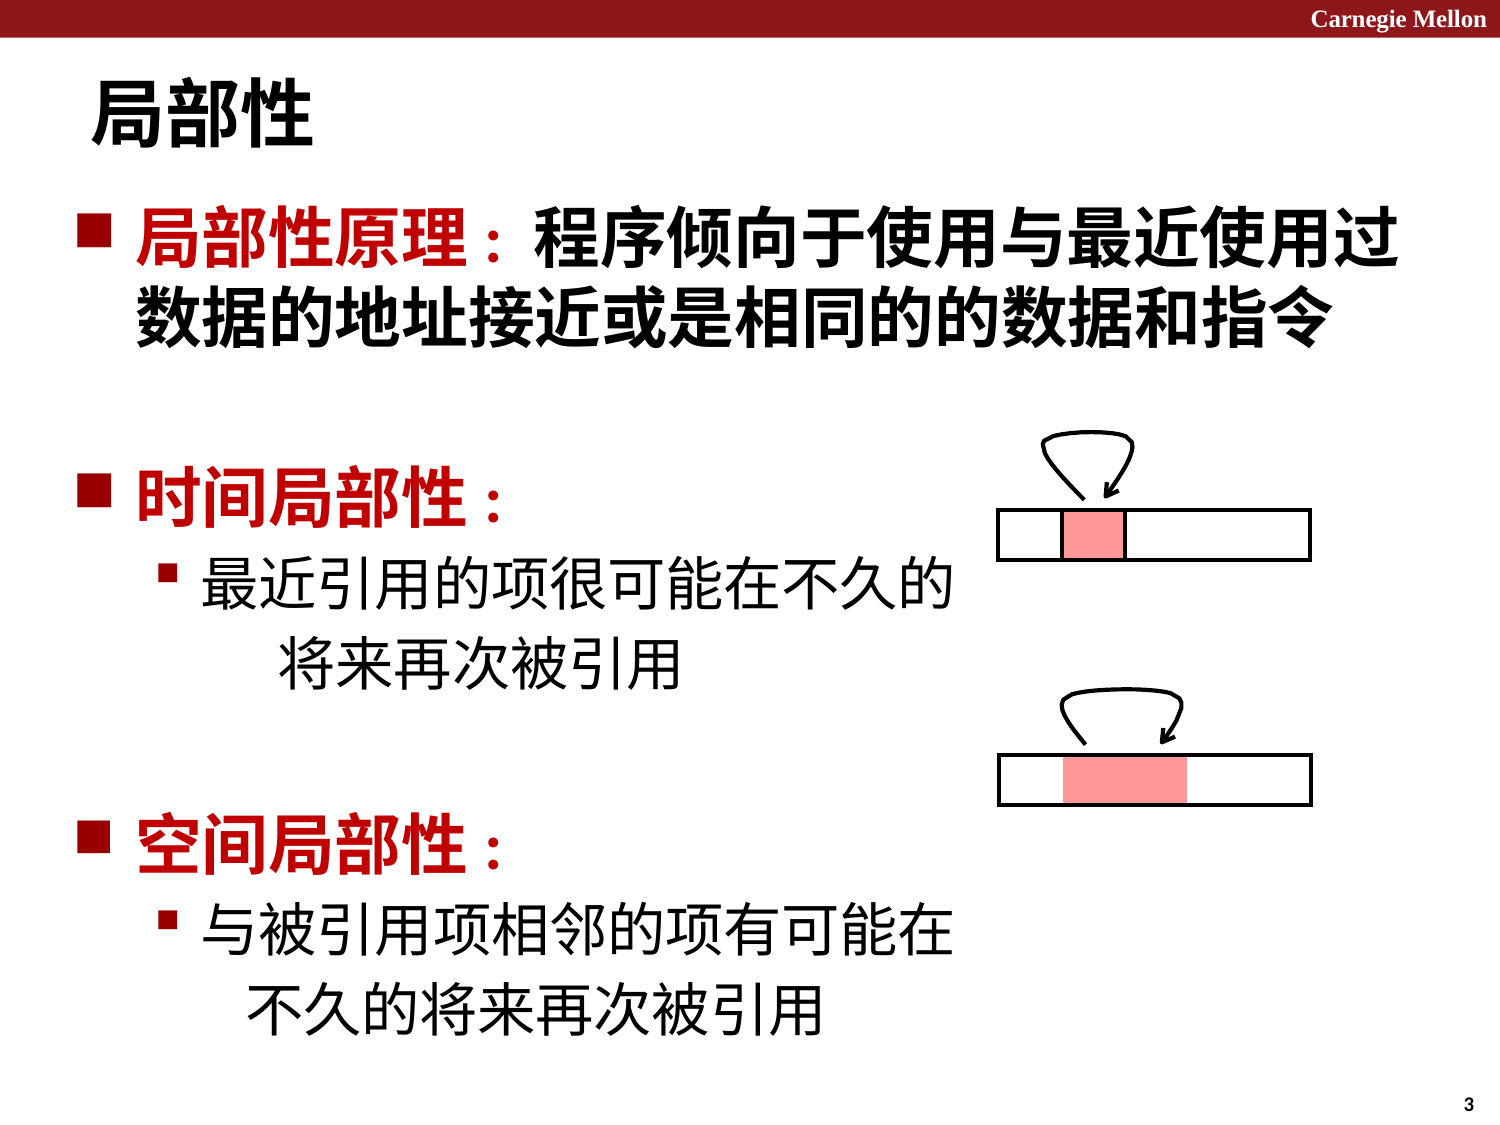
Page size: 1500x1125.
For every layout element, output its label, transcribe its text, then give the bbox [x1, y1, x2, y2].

text_box [1105, 482, 1119, 497]
text_box Carnegie Mellon [1308, 2, 1492, 33]
text_box [1161, 728, 1176, 743]
table_header [1063, 757, 1125, 803]
title 局部性 [88, 66, 332, 196]
text_box [1042, 432, 1133, 500]
table_header [1187, 757, 1309, 803]
text_box [1061, 689, 1182, 745]
text_box 局部性原理: 程序倾向于使用与最近使用过数据的地址接近或是相同的的数据和指令 时间局部性: 最近引用的项很可能在不久的 将来再次被引用 空间局部性: 与被引用项相邻的项有可能在 不久的将来再次被引用 [76, 196, 1422, 1044]
table_header [1125, 757, 1187, 803]
table_header [1064, 512, 1123, 558]
table_header [1001, 757, 1063, 803]
table_header [1000, 512, 1060, 558]
table_header [1127, 512, 1308, 558]
text_box 3 [1459, 1093, 1479, 1116]
